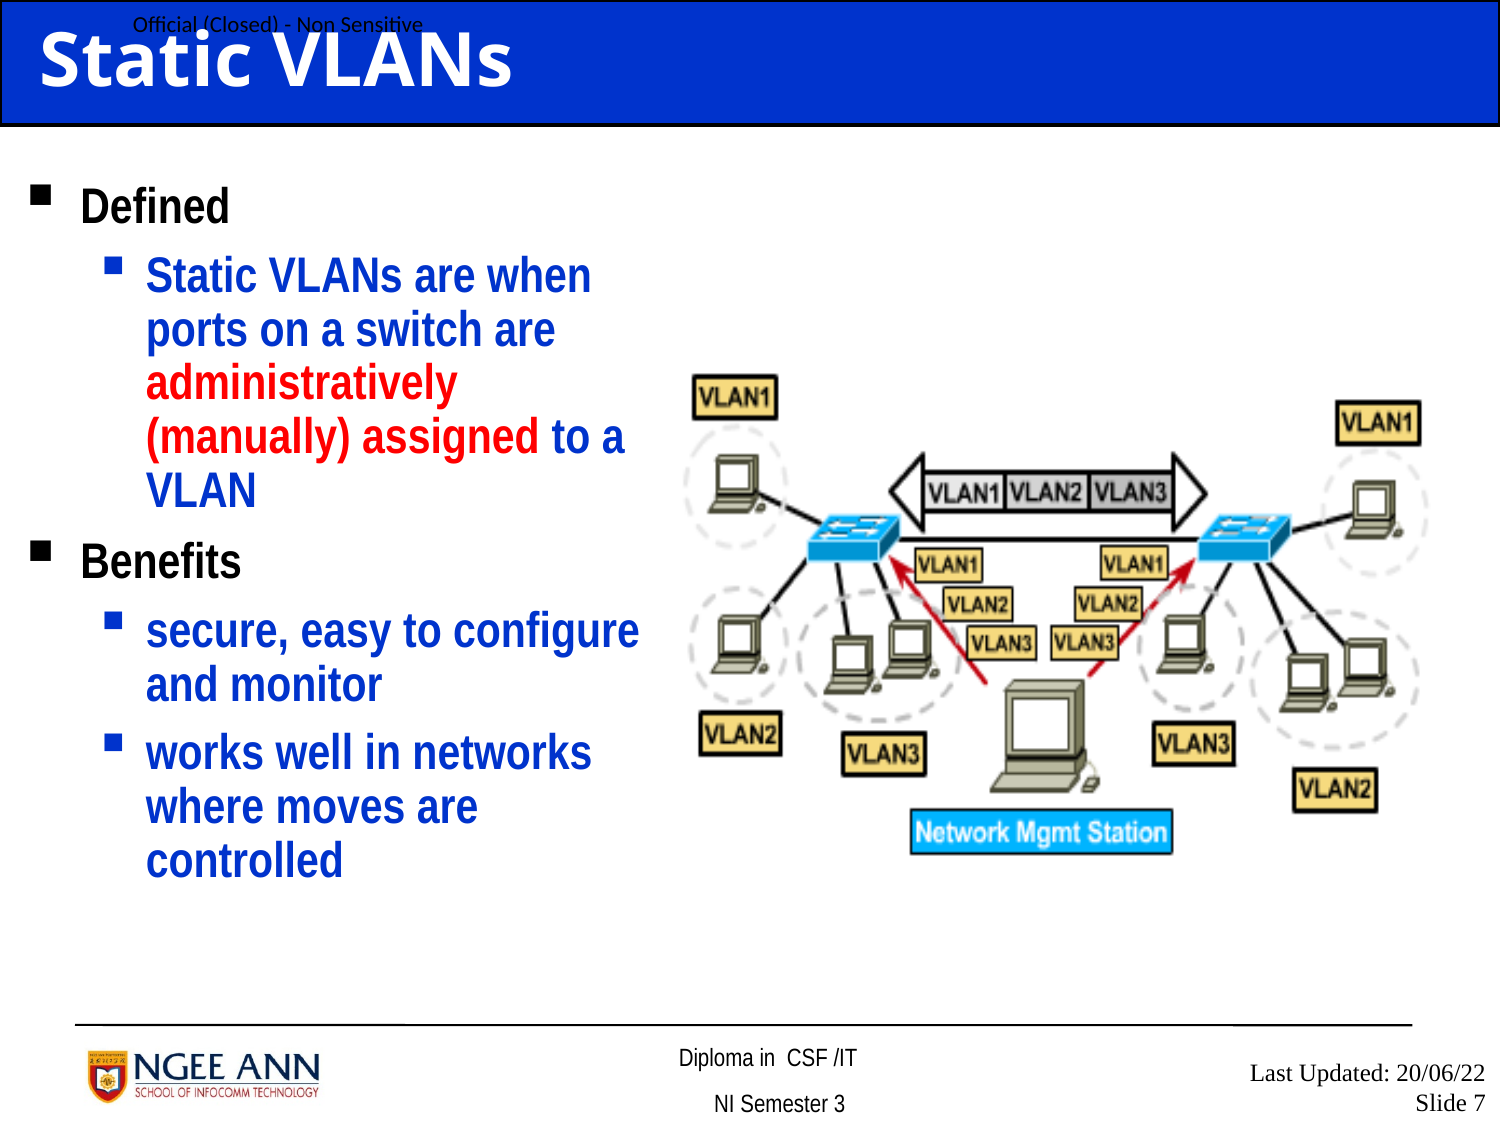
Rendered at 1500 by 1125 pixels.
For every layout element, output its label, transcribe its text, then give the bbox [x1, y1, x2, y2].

list Defined Static VLANs are when ports on a switch are administratively (manually) assigned to a VLAN Benefits secure, easy to configure and monitor works well in networks where moves are controlled [9, 172, 664, 979]
picture [658, 349, 1448, 879]
picture [62, 1028, 344, 1125]
title Static VLANs [24, 0, 1500, 113]
